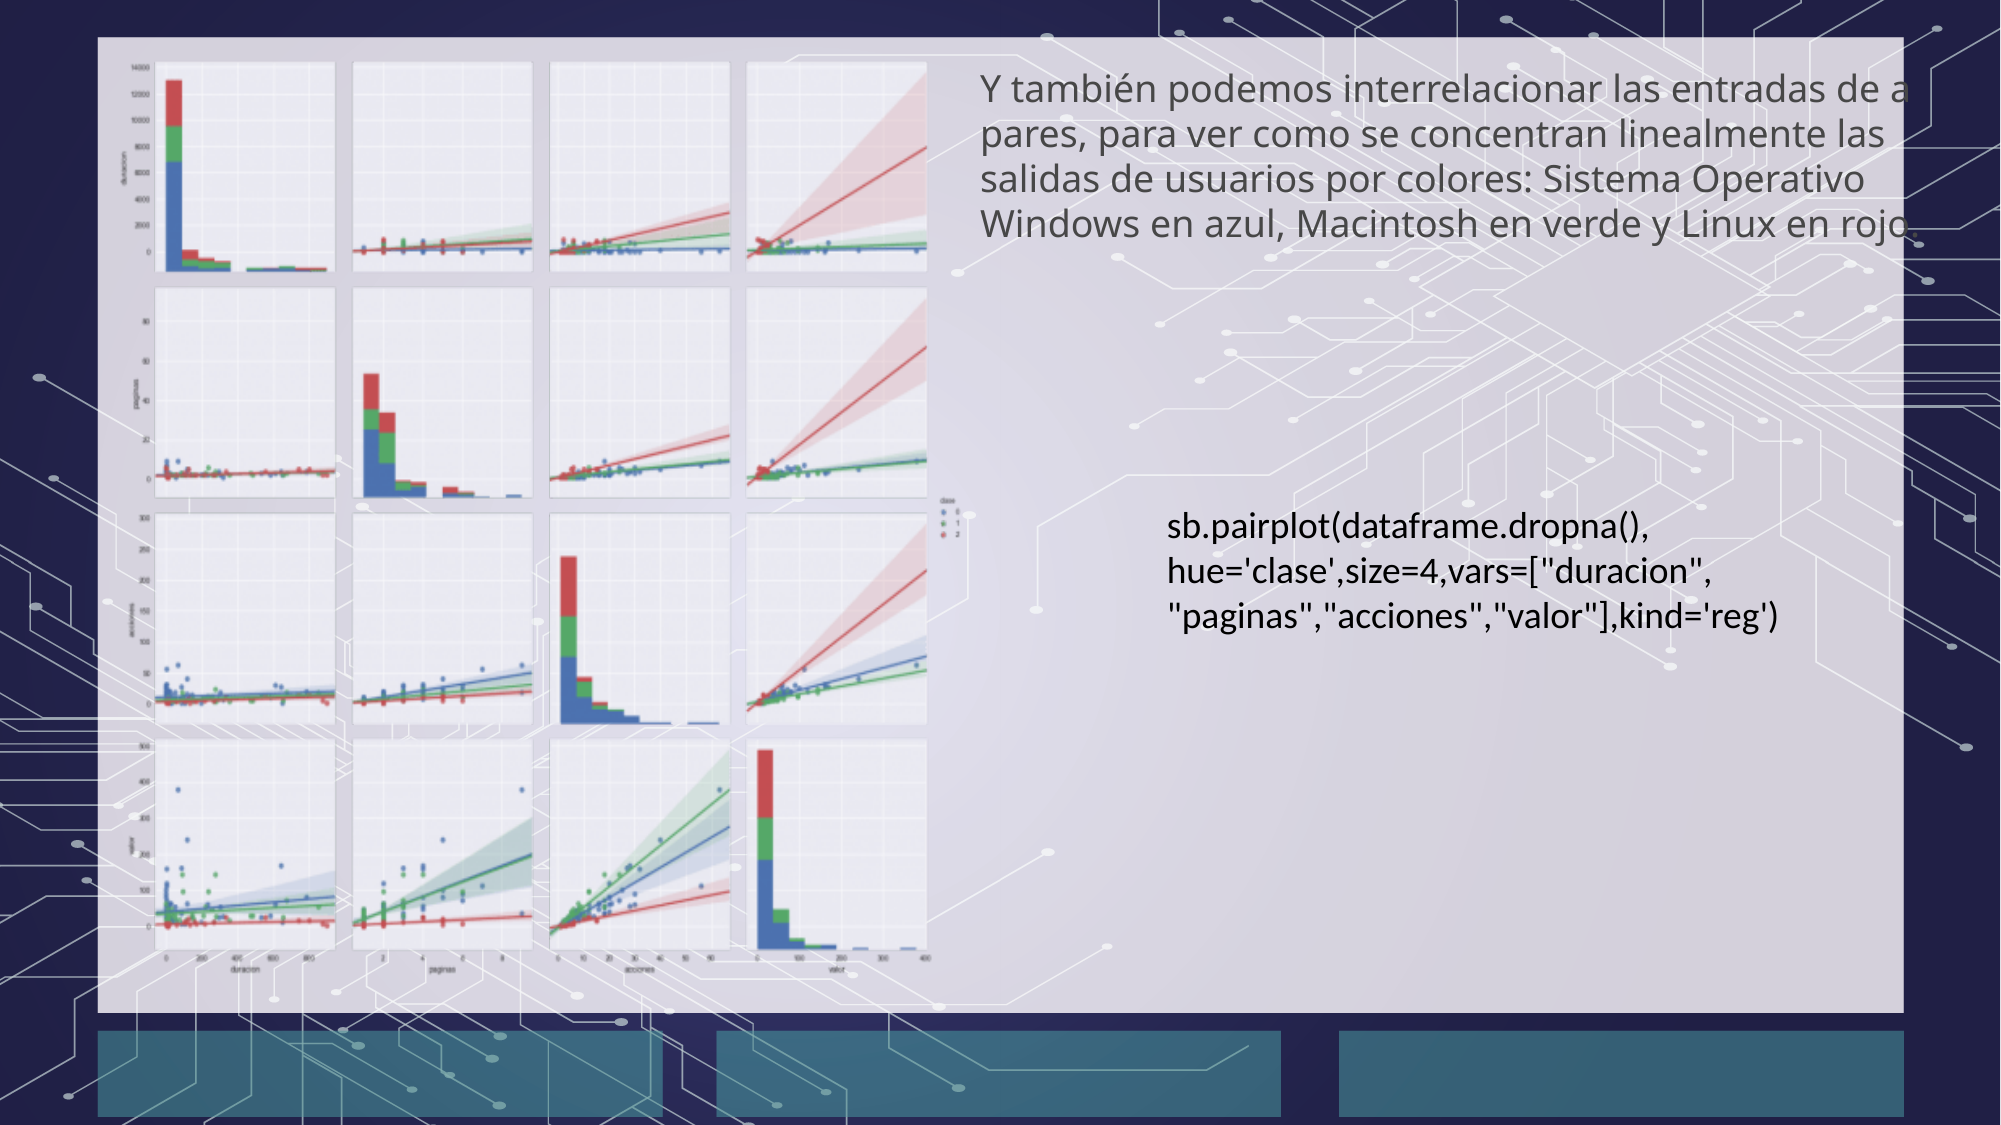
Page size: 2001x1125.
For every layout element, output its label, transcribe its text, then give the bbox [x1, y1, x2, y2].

text_box Y también podemos interrelacionar las entradas de a pares, para ver como se concentran linealmente las salidas de usuarios por colores: Sistema Operativo Windows en azul, Macintosh en verde y Linux en rojo. [966, 57, 1966, 253]
picture [0, 0, 2001, 1125]
text_box sb.pairplot(dataframe.dropna(), hue='clase',size=4,vars=["duracion", "paginas","acciones","valor"],kind='reg') [1152, 493, 1829, 643]
